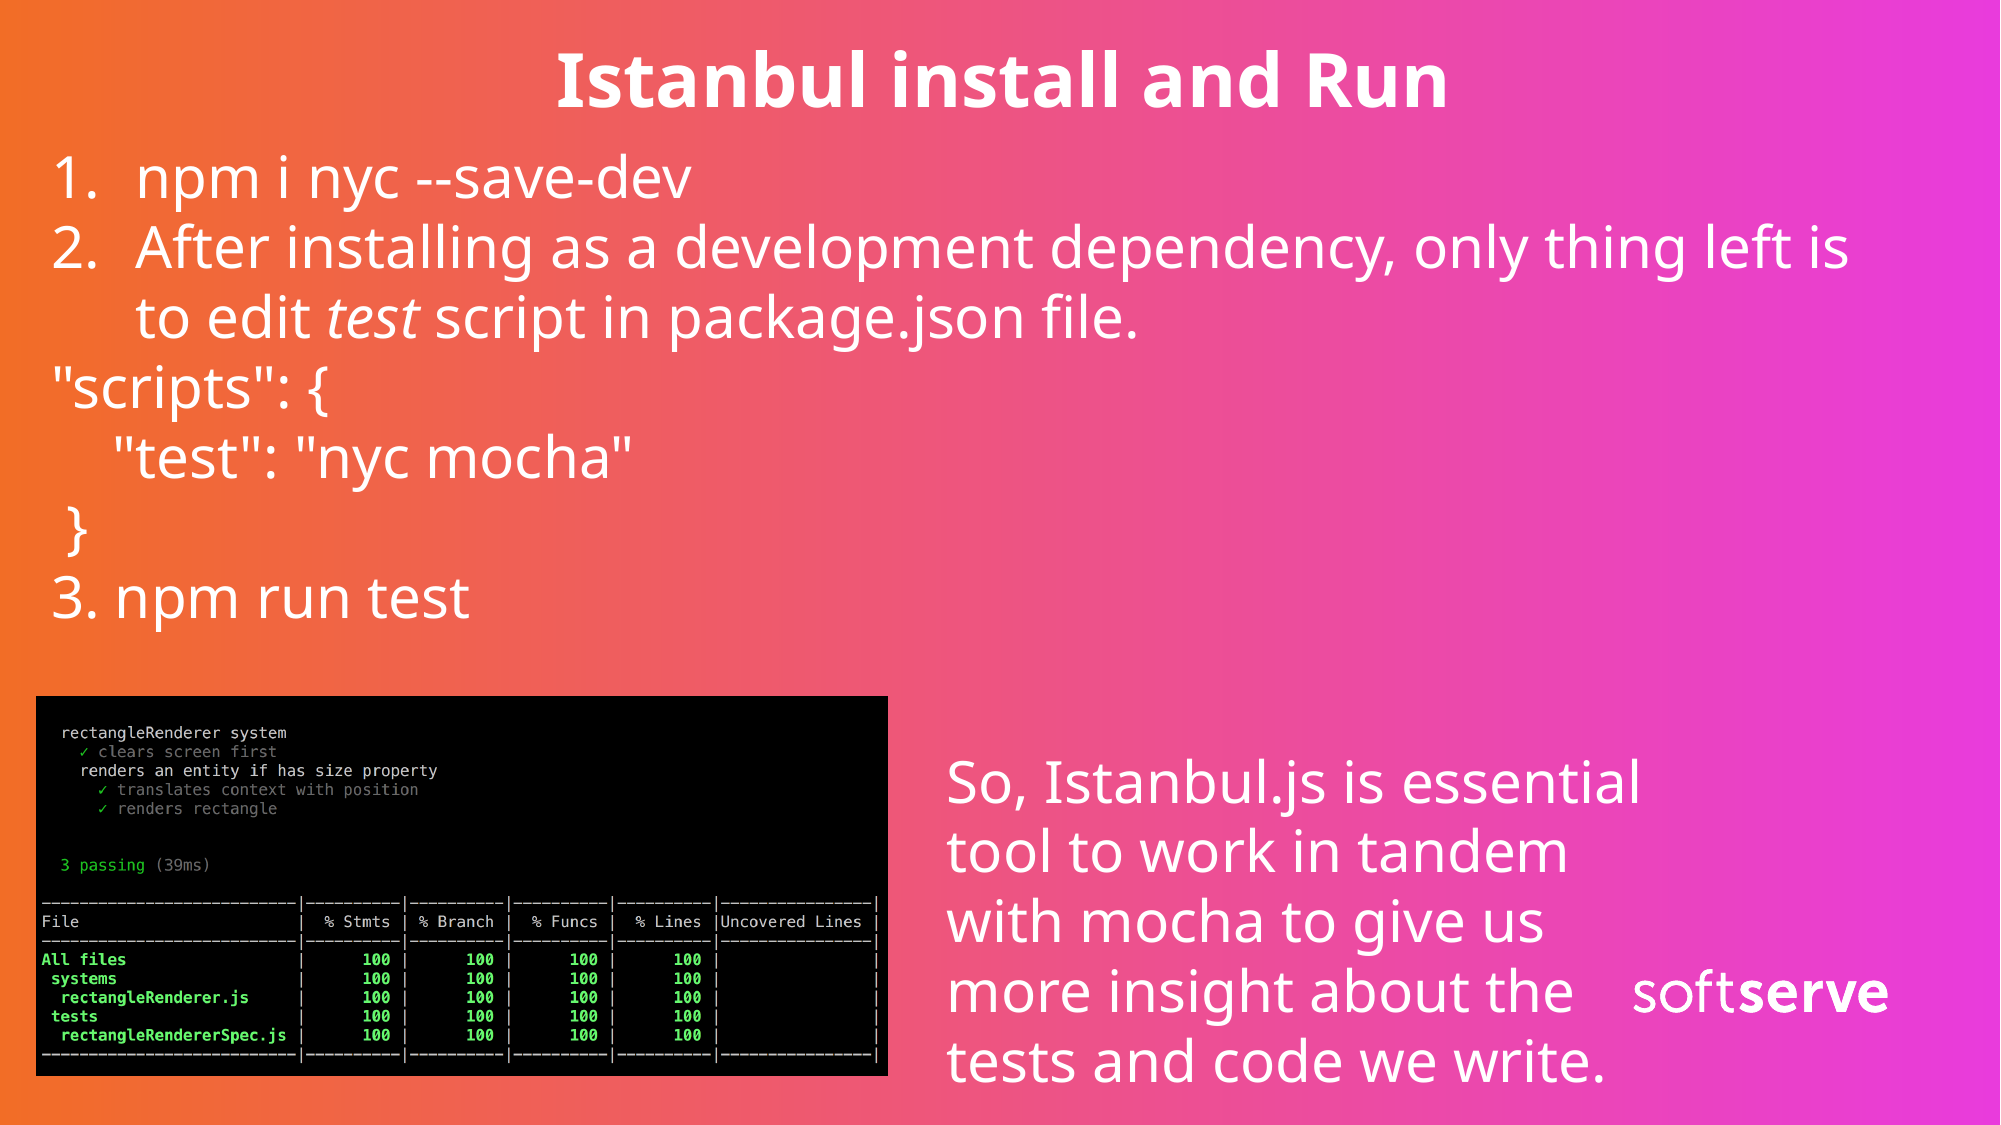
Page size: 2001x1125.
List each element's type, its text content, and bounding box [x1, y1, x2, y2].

text_box npm i nyc --save-dev After installing as a development dependency, only thing left is to edit test script in package.json file. "scripts": { "test": "nyc mocha" } 3. npm run test [36, 132, 1923, 638]
text_box Istanbul install and Run [542, 25, 1467, 130]
text_box So, Istanbul.js is essential tool to work in tandem with mocha to give us more insight about the tests and code we write. [932, 737, 1669, 1102]
picture [36, 696, 888, 1076]
